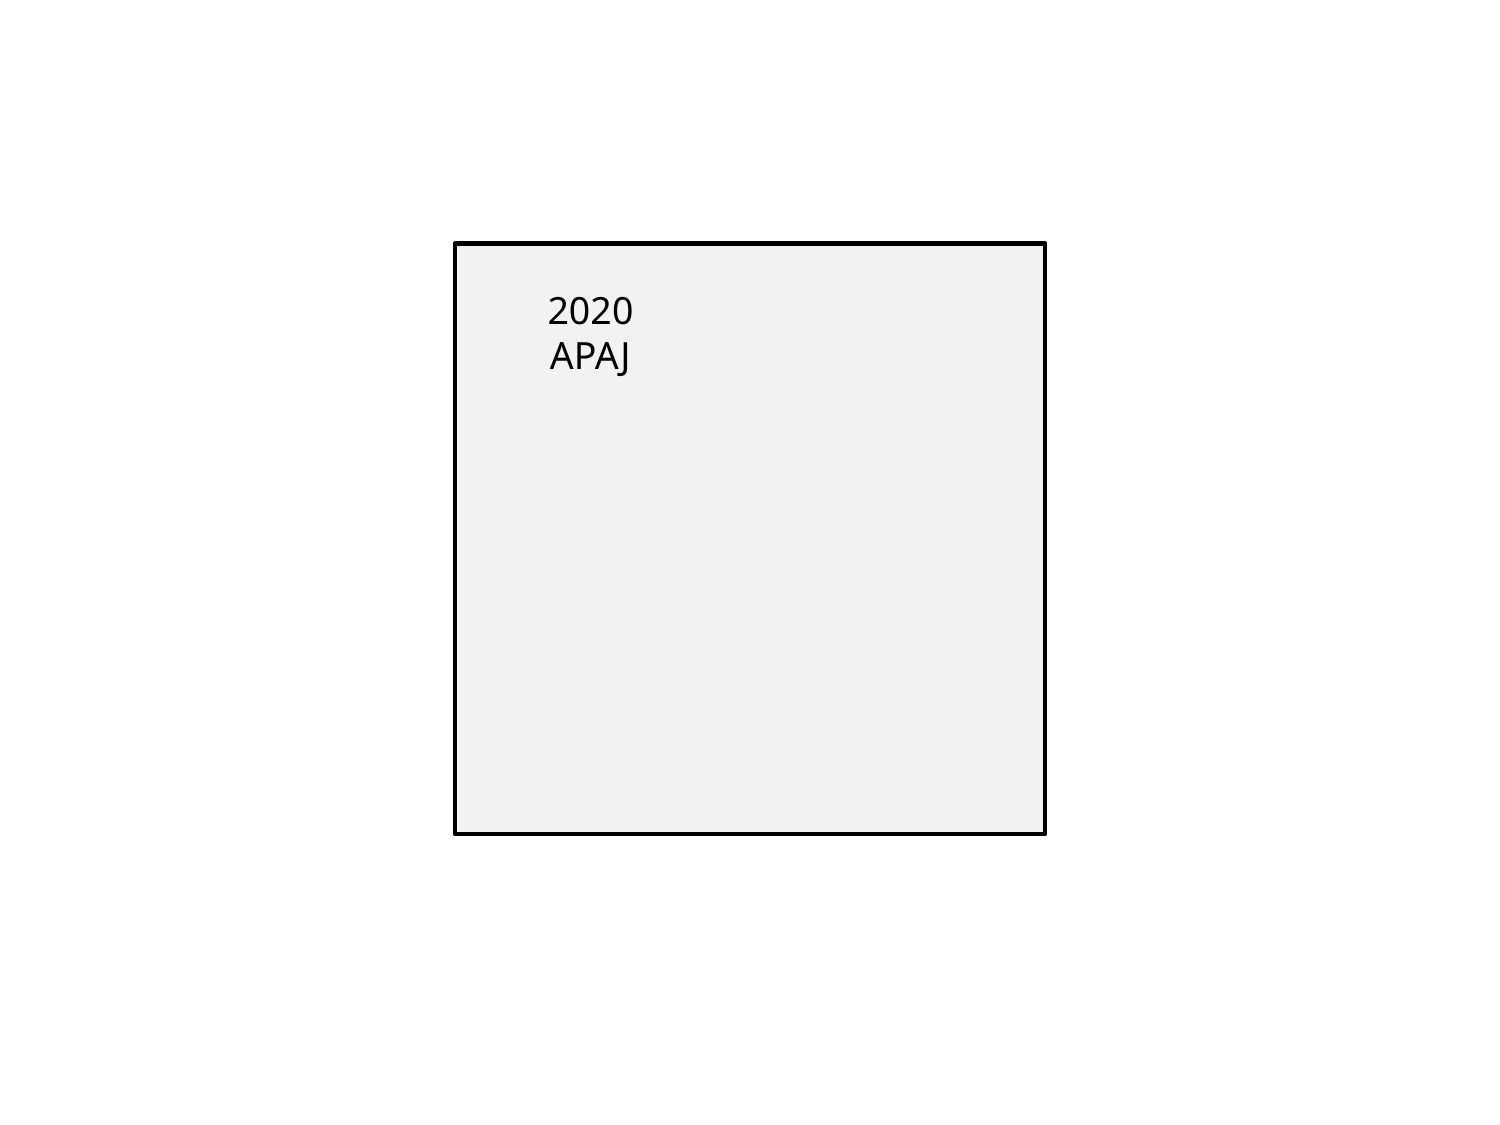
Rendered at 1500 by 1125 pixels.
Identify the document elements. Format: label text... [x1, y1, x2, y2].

text_box [453, 241, 1047, 836]
text_box 2020 APAJ [482, 271, 699, 393]
